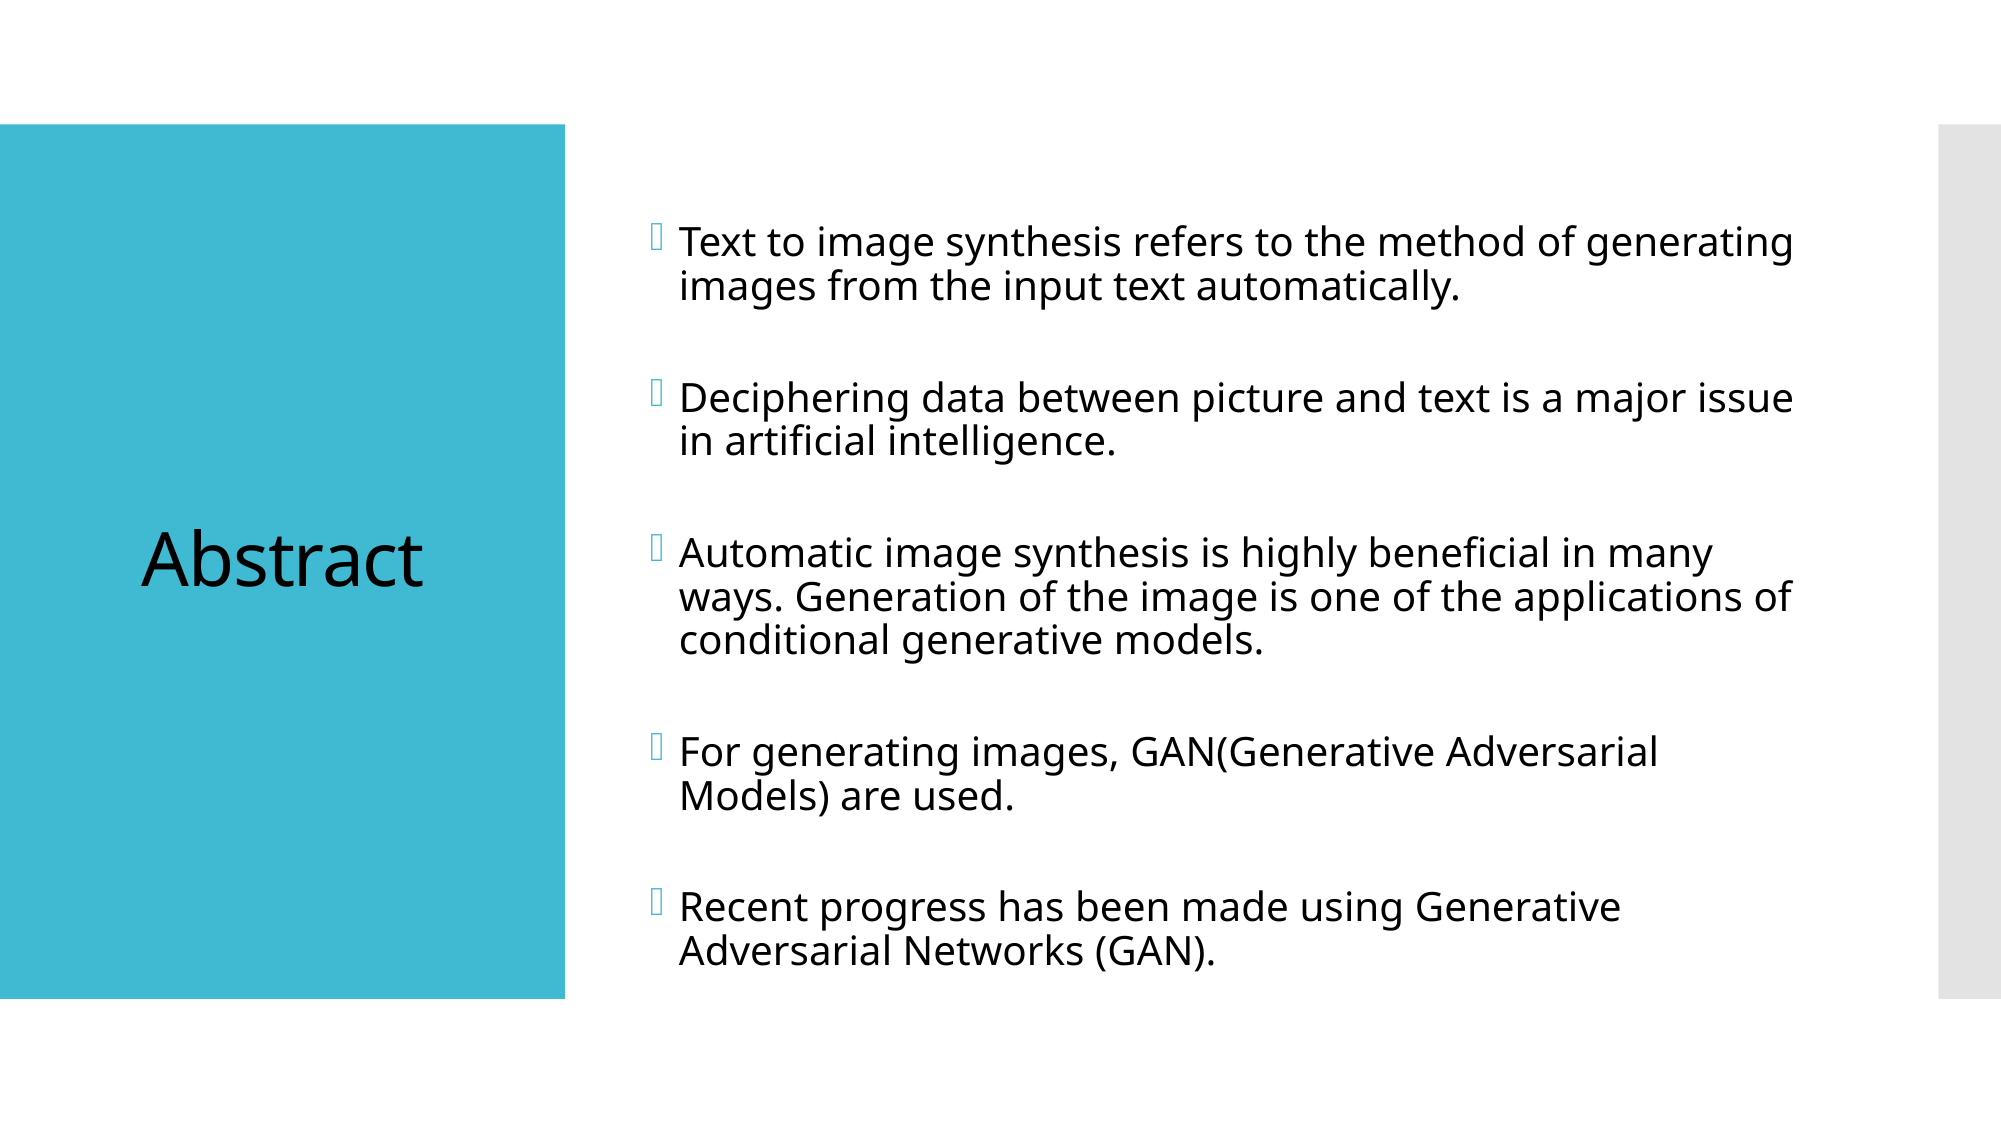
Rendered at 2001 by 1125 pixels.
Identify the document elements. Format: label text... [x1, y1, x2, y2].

title Abstract [41, 184, 525, 940]
list Text to image synthesis refers to the method of generating images from the input text automatically. Deciphering data between picture and text is a major issue in artificial intelligence. Automatic image synthesis is highly beneficial in many ways. Generation of the image is one of the applications of conditional generative models. For generating images, GAN(Generative Adversarial Models) are used. Recent progress has been made using Generative Adversarial Networks (GAN). [634, 141, 1835, 982]
